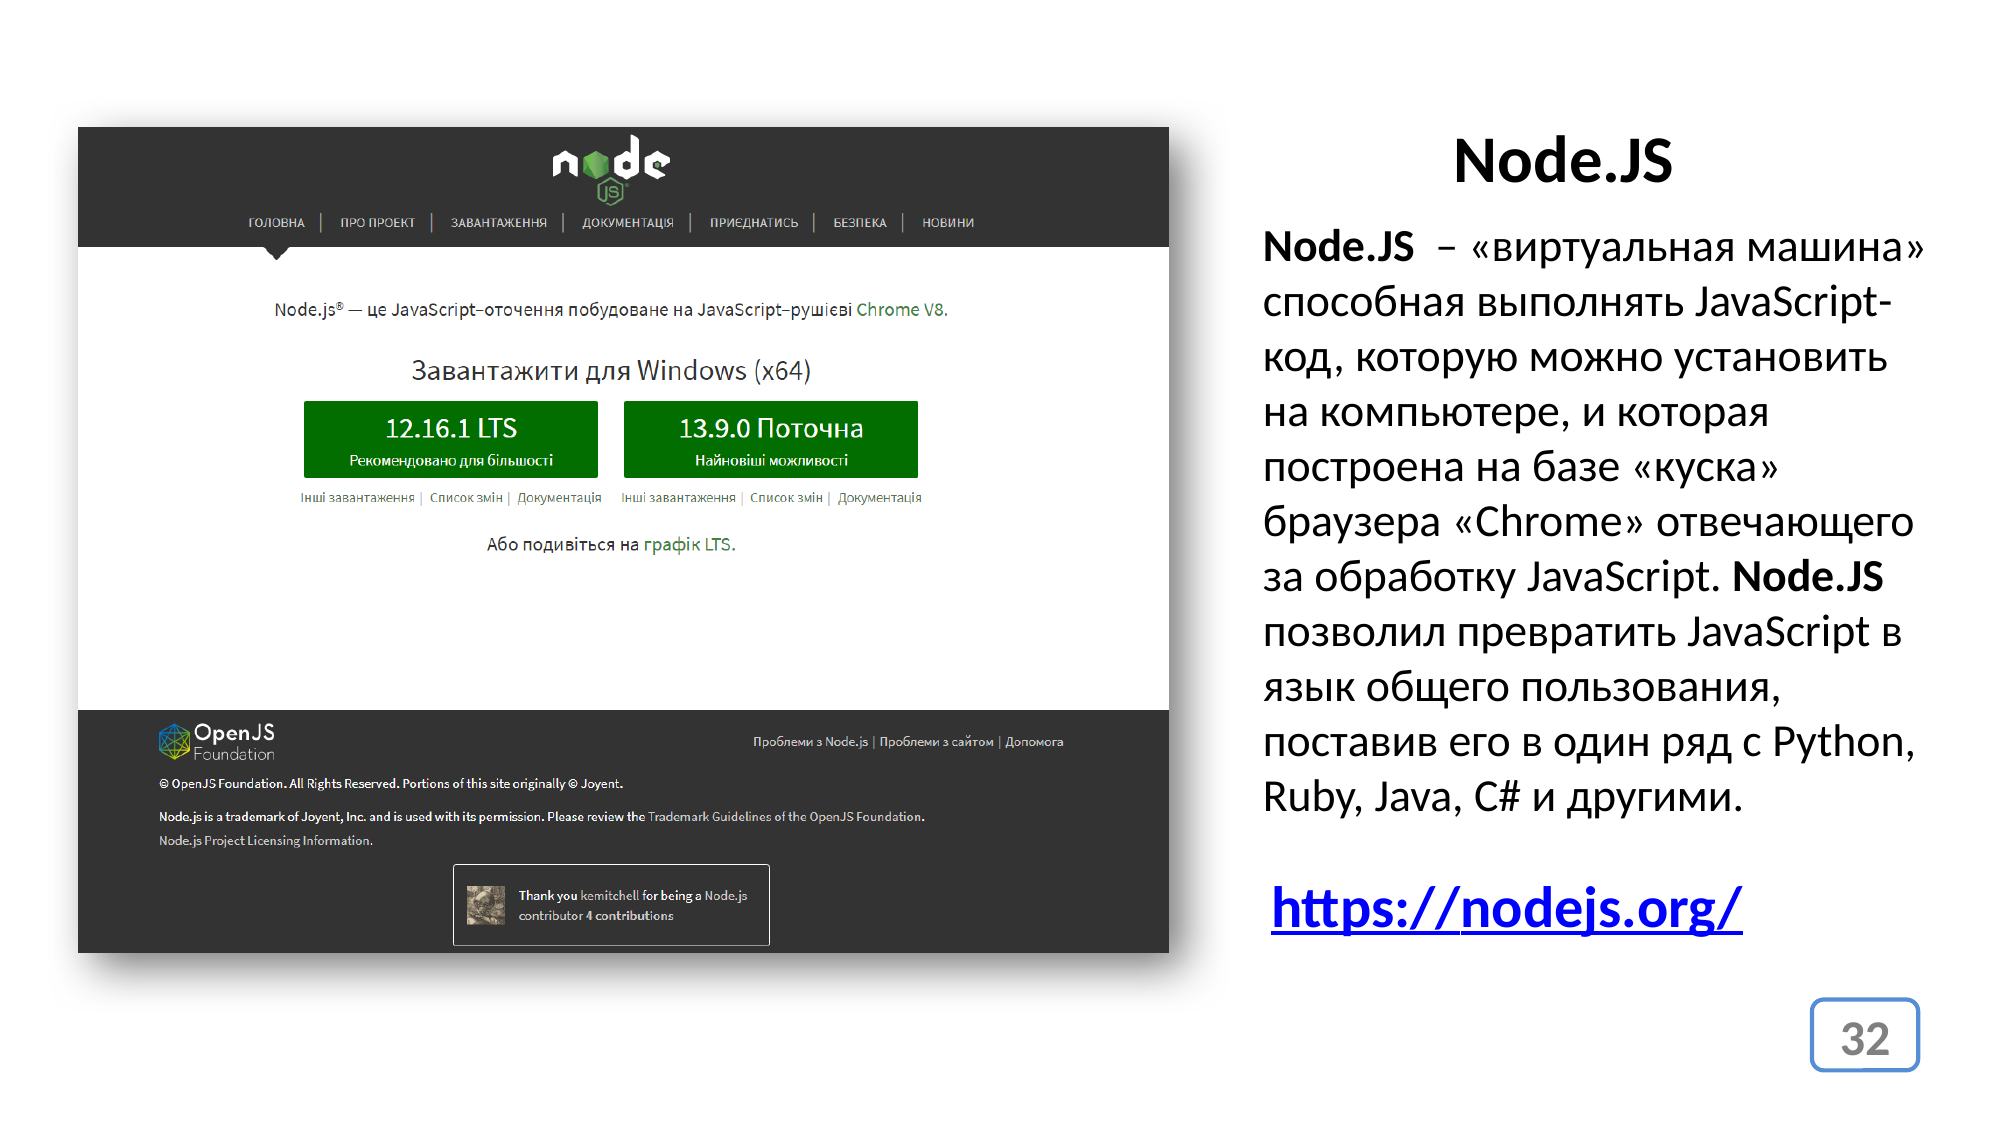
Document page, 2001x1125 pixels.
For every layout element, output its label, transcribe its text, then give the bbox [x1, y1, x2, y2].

text_box Node.JS [1438, 108, 1690, 203]
text_box https://nodejs.org/ [1256, 861, 1758, 947]
text_box Node.JS – «виртуальная машина» способная выполнять JavaScript-код, которую можно установить на компьютере, и которая построена на базе «куска» браузера «Chrome» отвечающего за обработку JavaScript. Node.JS позволил превратить JavaScript в язык общего пользования, поставив его в один ряд с Python, Ruby, Java, C# и другими. [1248, 208, 1948, 828]
picture [78, 127, 1170, 953]
text_box 32 [1809, 997, 1921, 1073]
